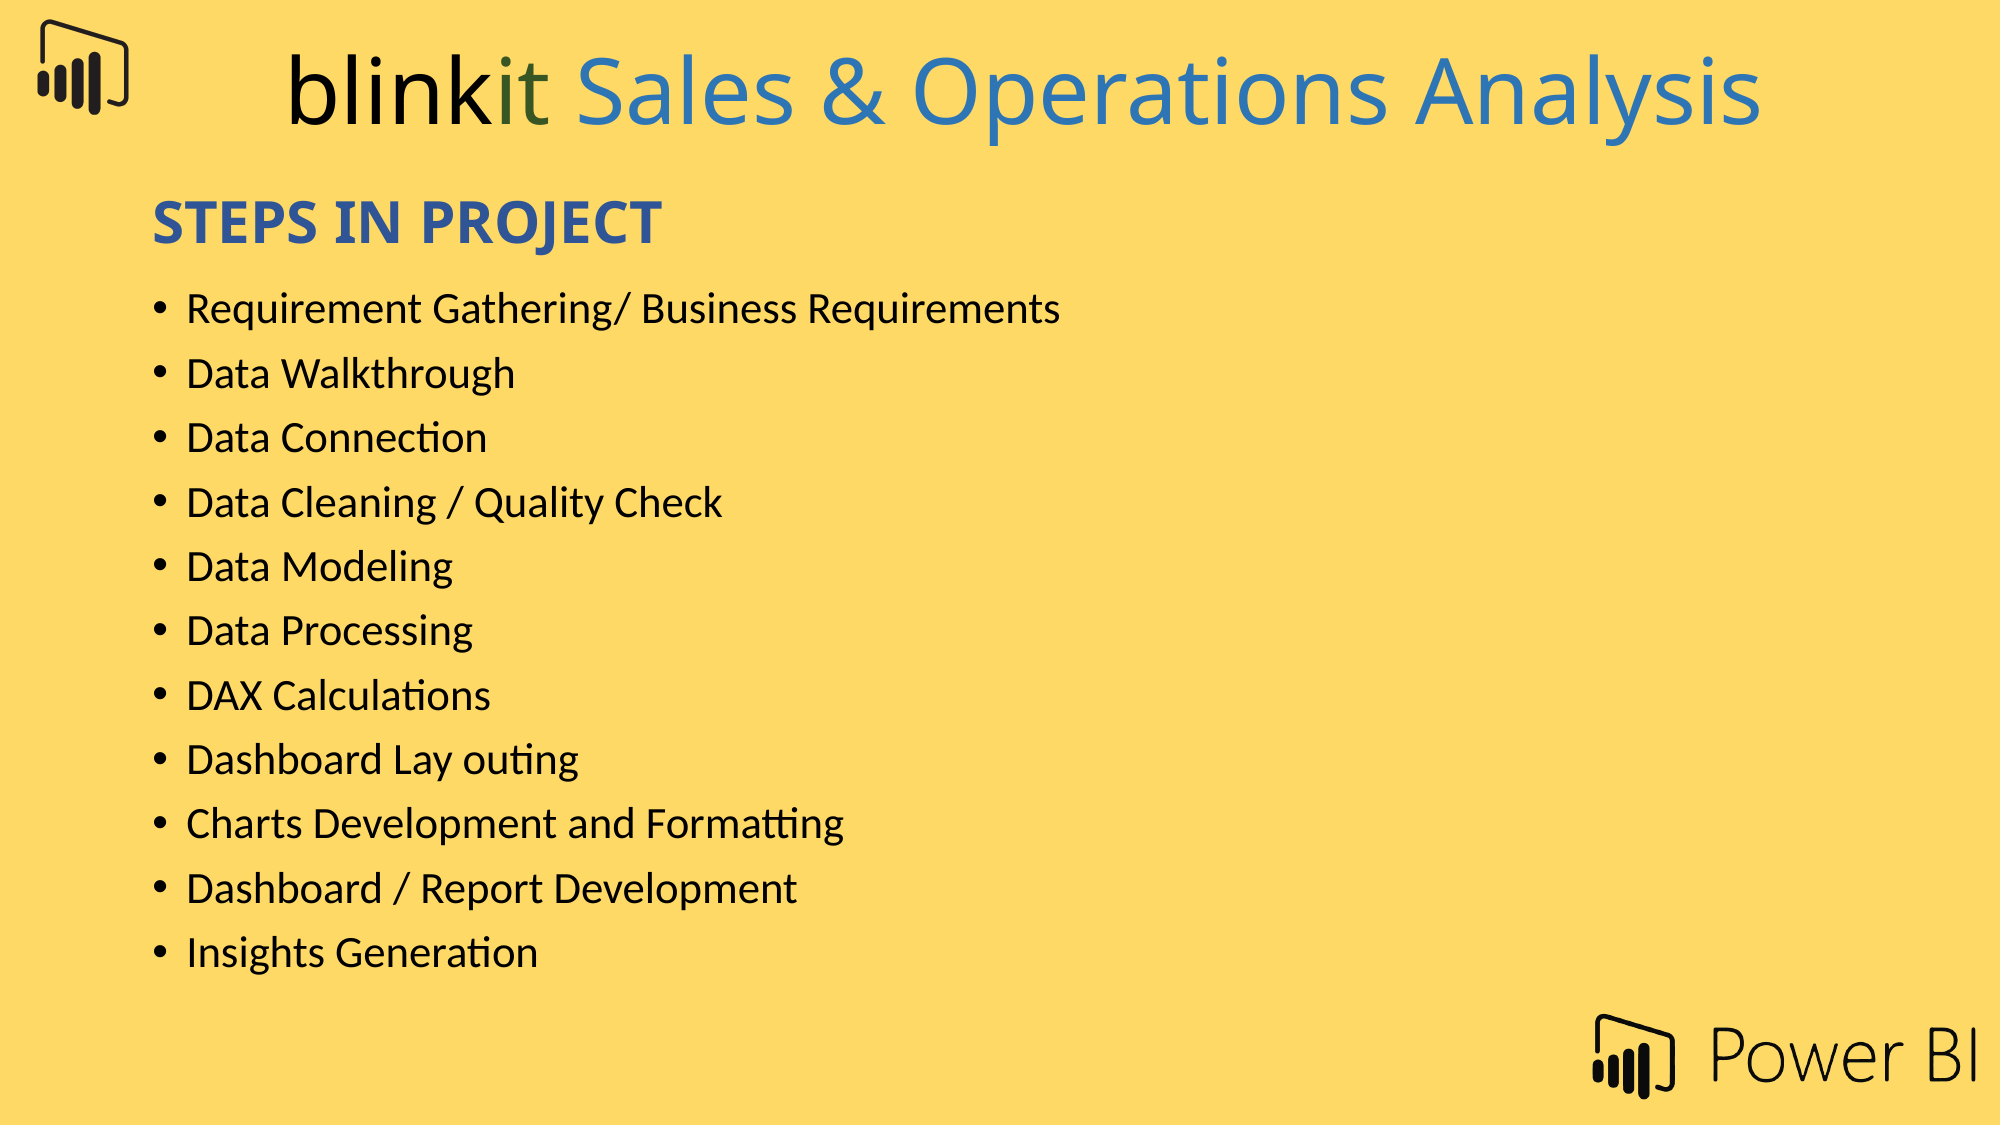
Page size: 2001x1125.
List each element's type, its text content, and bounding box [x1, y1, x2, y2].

title blinkit Sales & Operations Analysis [162, 25, 1887, 165]
text_box STEPS IN PROJECT [137, 178, 836, 263]
picture [1582, 1003, 1986, 1105]
picture [35, 19, 131, 115]
list Requirement Gathering/ Business Requirements Data Walkthrough Data Connection Data Cleaning / Quality Check Data Modeling Data Processing DAX Calculations Dashboard Lay outing Charts Development and Formatting Dashboard / Report Development Insights Generation [137, 277, 1863, 992]
